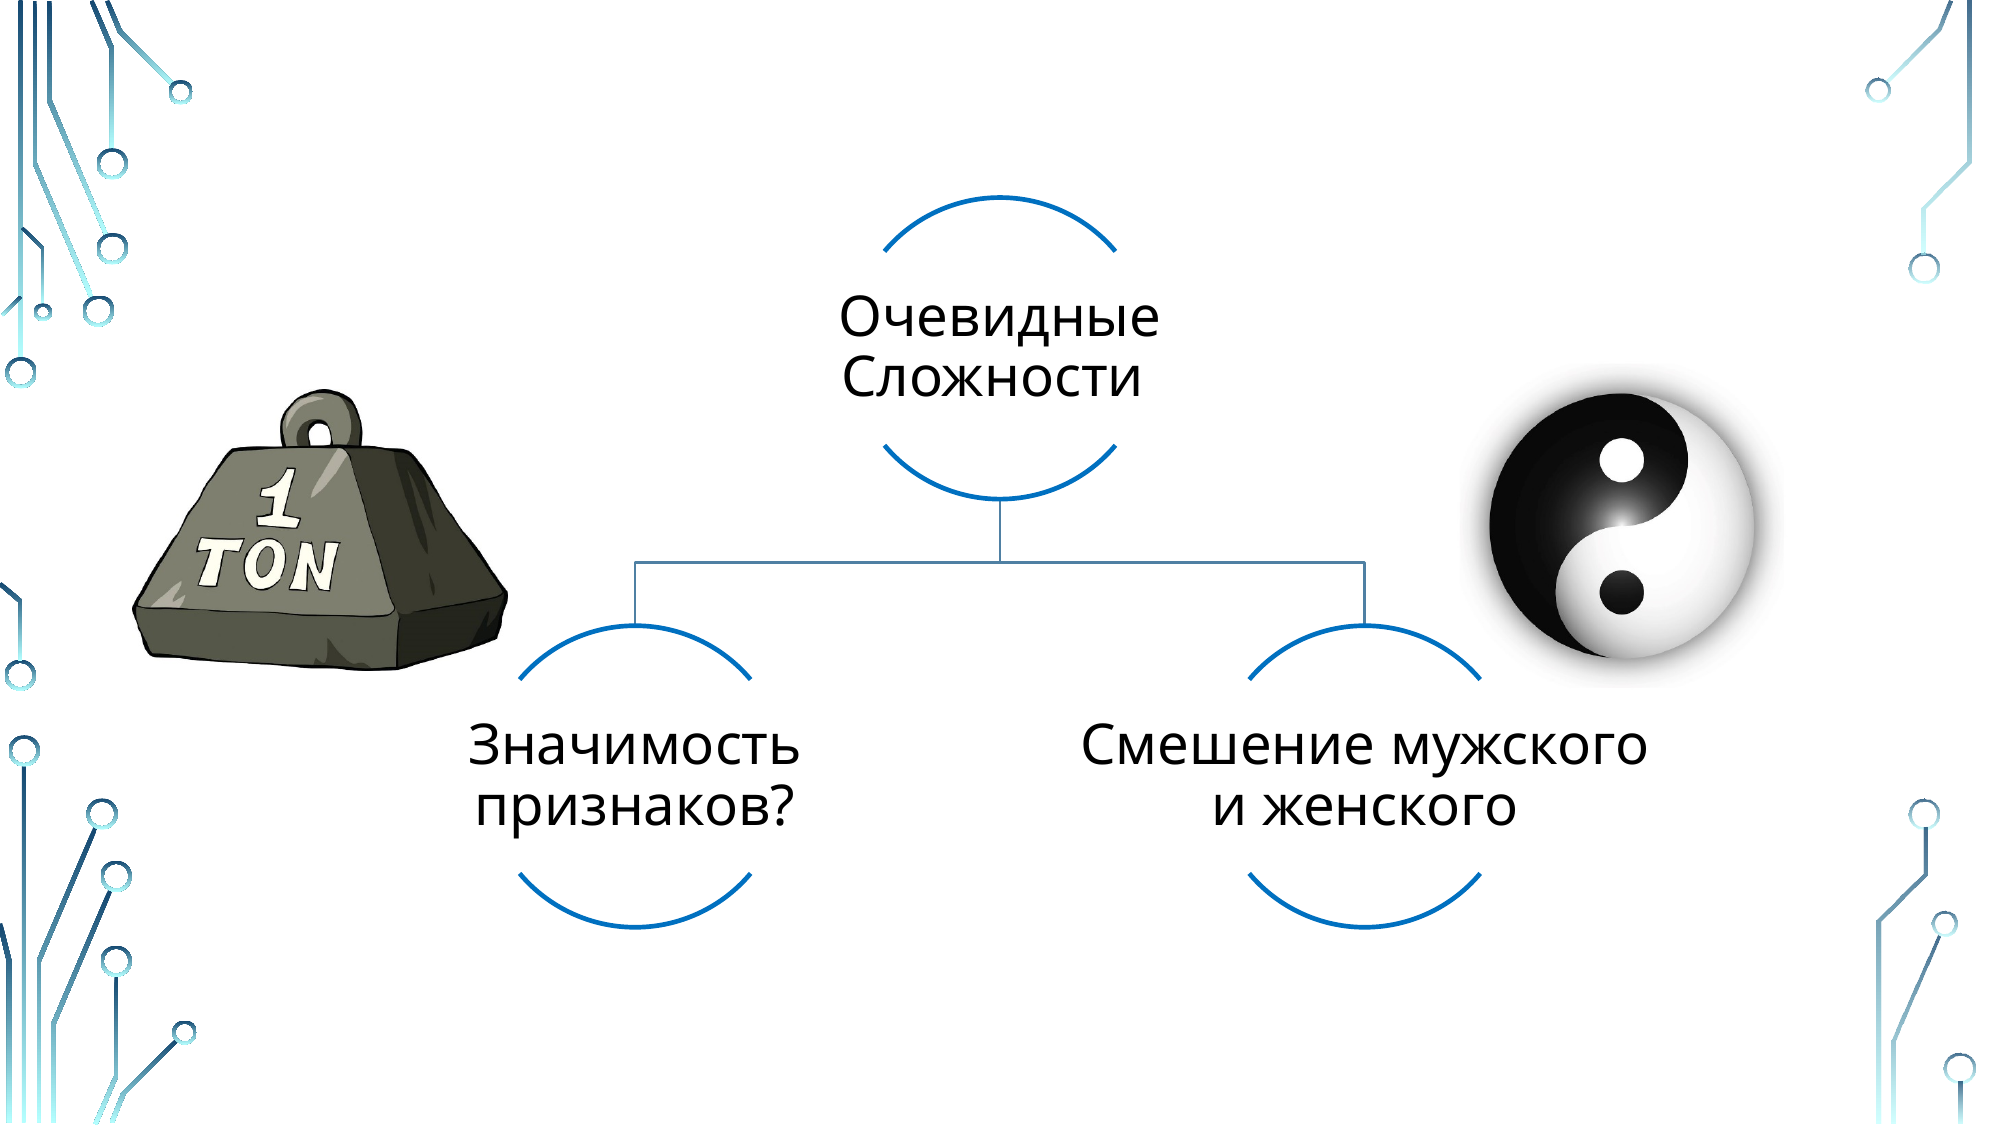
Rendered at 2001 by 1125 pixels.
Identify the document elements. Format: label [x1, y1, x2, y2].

picture [1667, 305, 1842, 747]
picture [131, 389, 509, 671]
text_box [332, 117, 1667, 1008]
